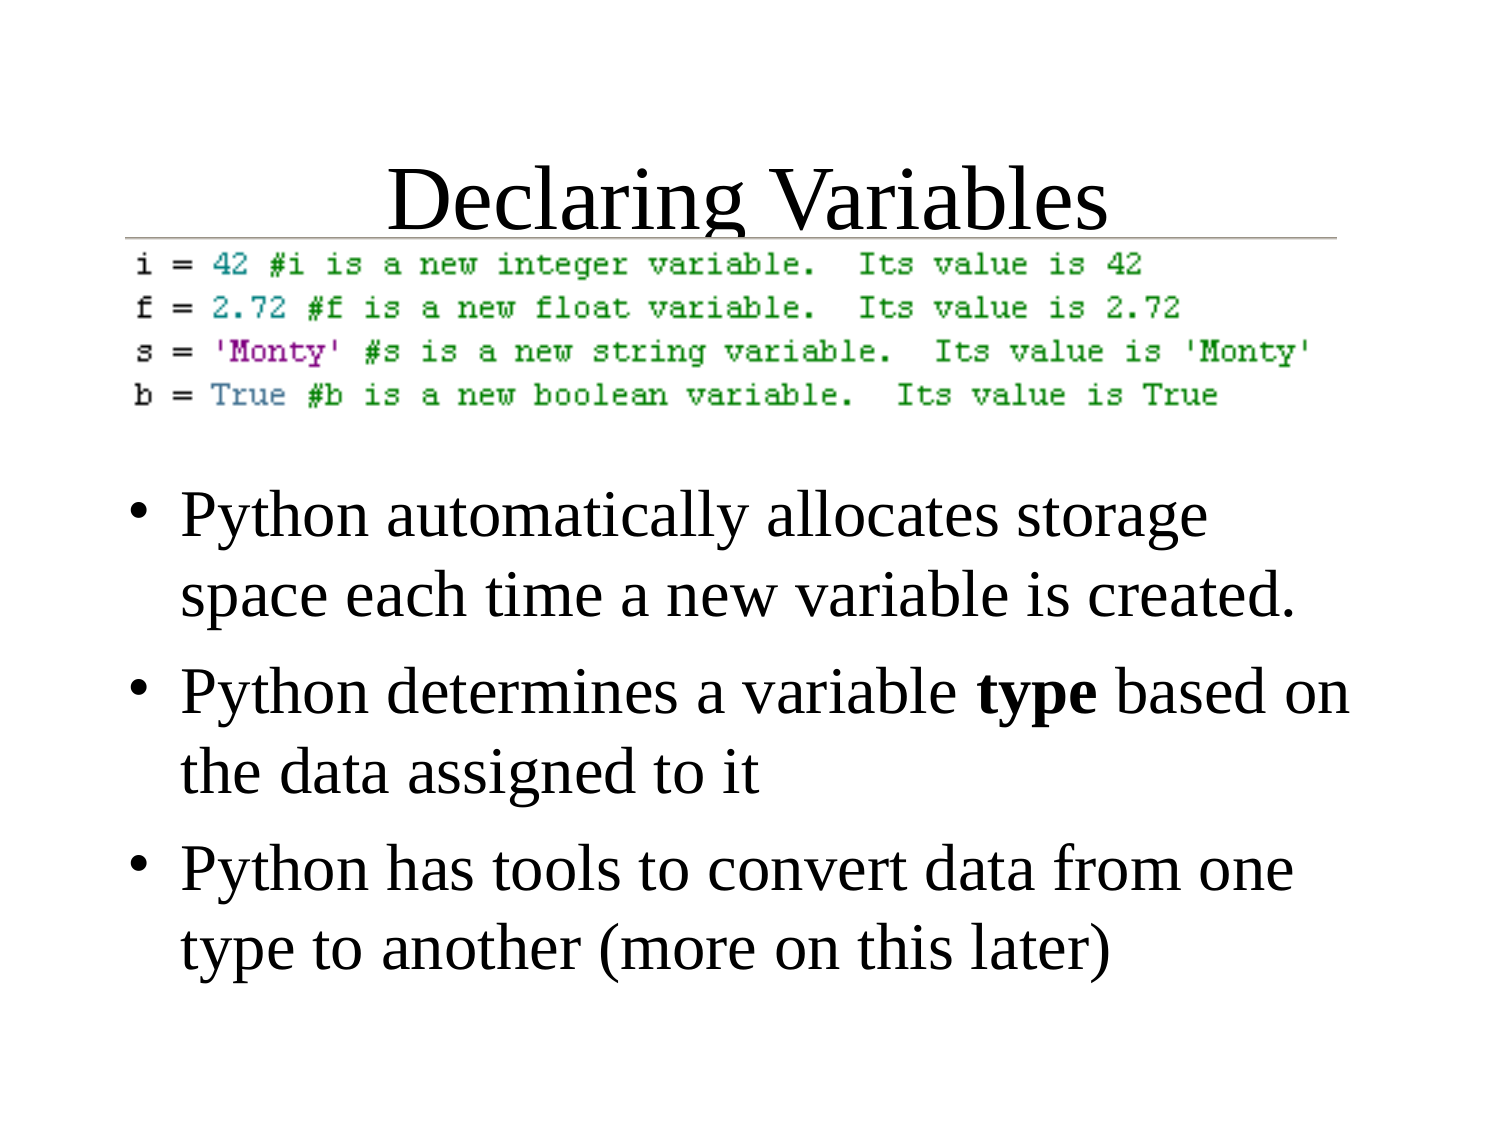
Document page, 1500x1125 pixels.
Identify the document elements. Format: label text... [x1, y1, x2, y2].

picture [124, 237, 1338, 426]
list Python automatically allocates storage space each time a new variable is created. Python determines a variable type based on the data assigned to it Python has tools to convert data from one type to another (more on this later) [112, 462, 1385, 998]
title Declaring Variables [112, 99, 1385, 285]
